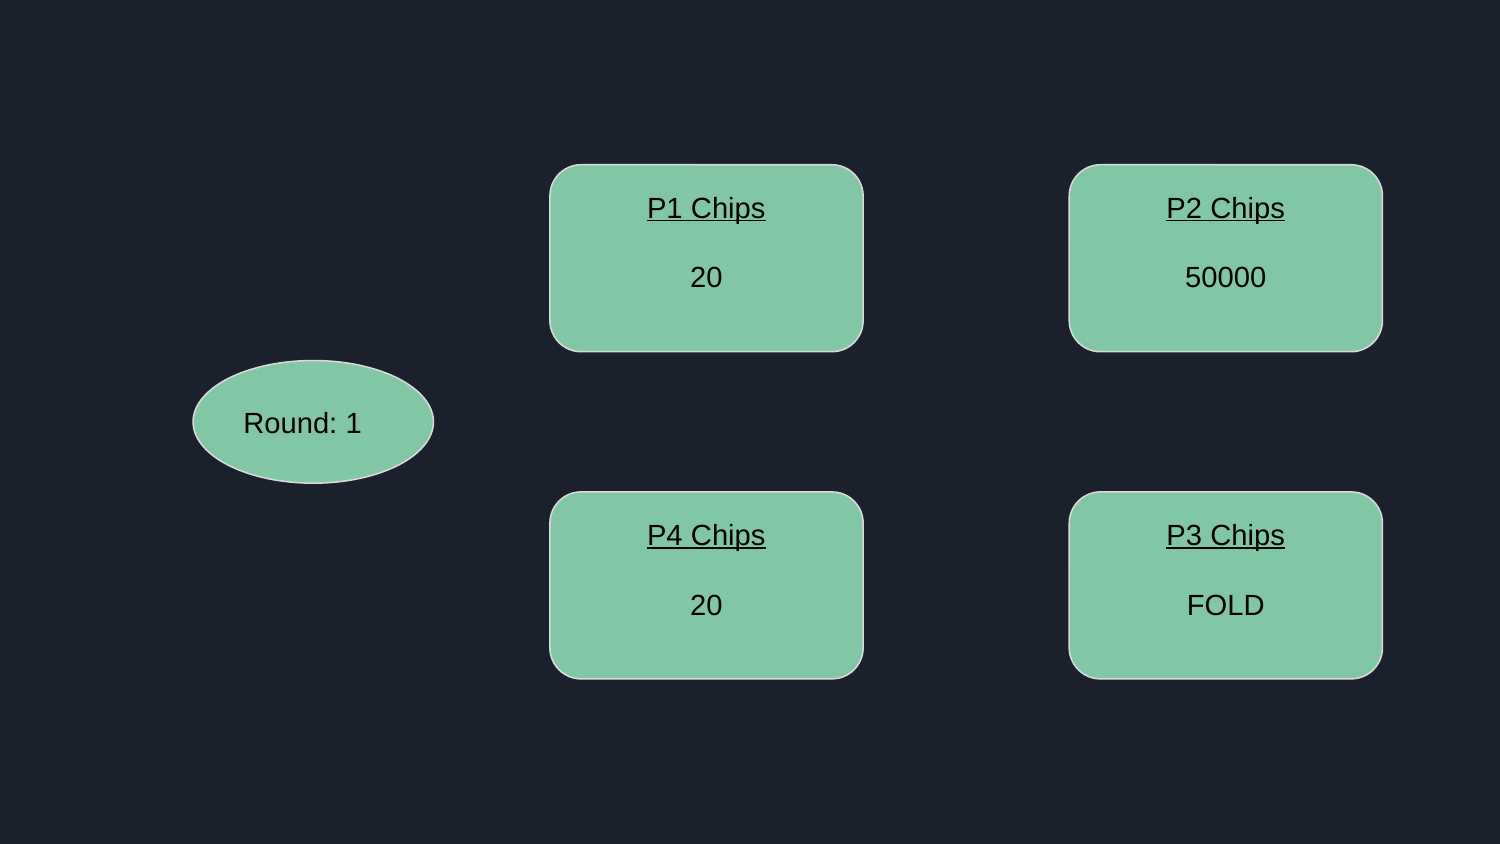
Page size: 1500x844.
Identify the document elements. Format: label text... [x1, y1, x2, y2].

text_box Round: 1 [193, 360, 434, 484]
text_box P2 Chips 50000 [1069, 164, 1383, 352]
text_box P1 Chips 20 [549, 164, 864, 352]
text_box P4 Chips 20 [549, 491, 864, 679]
text_box P3 Chips FOLD [1069, 491, 1383, 679]
